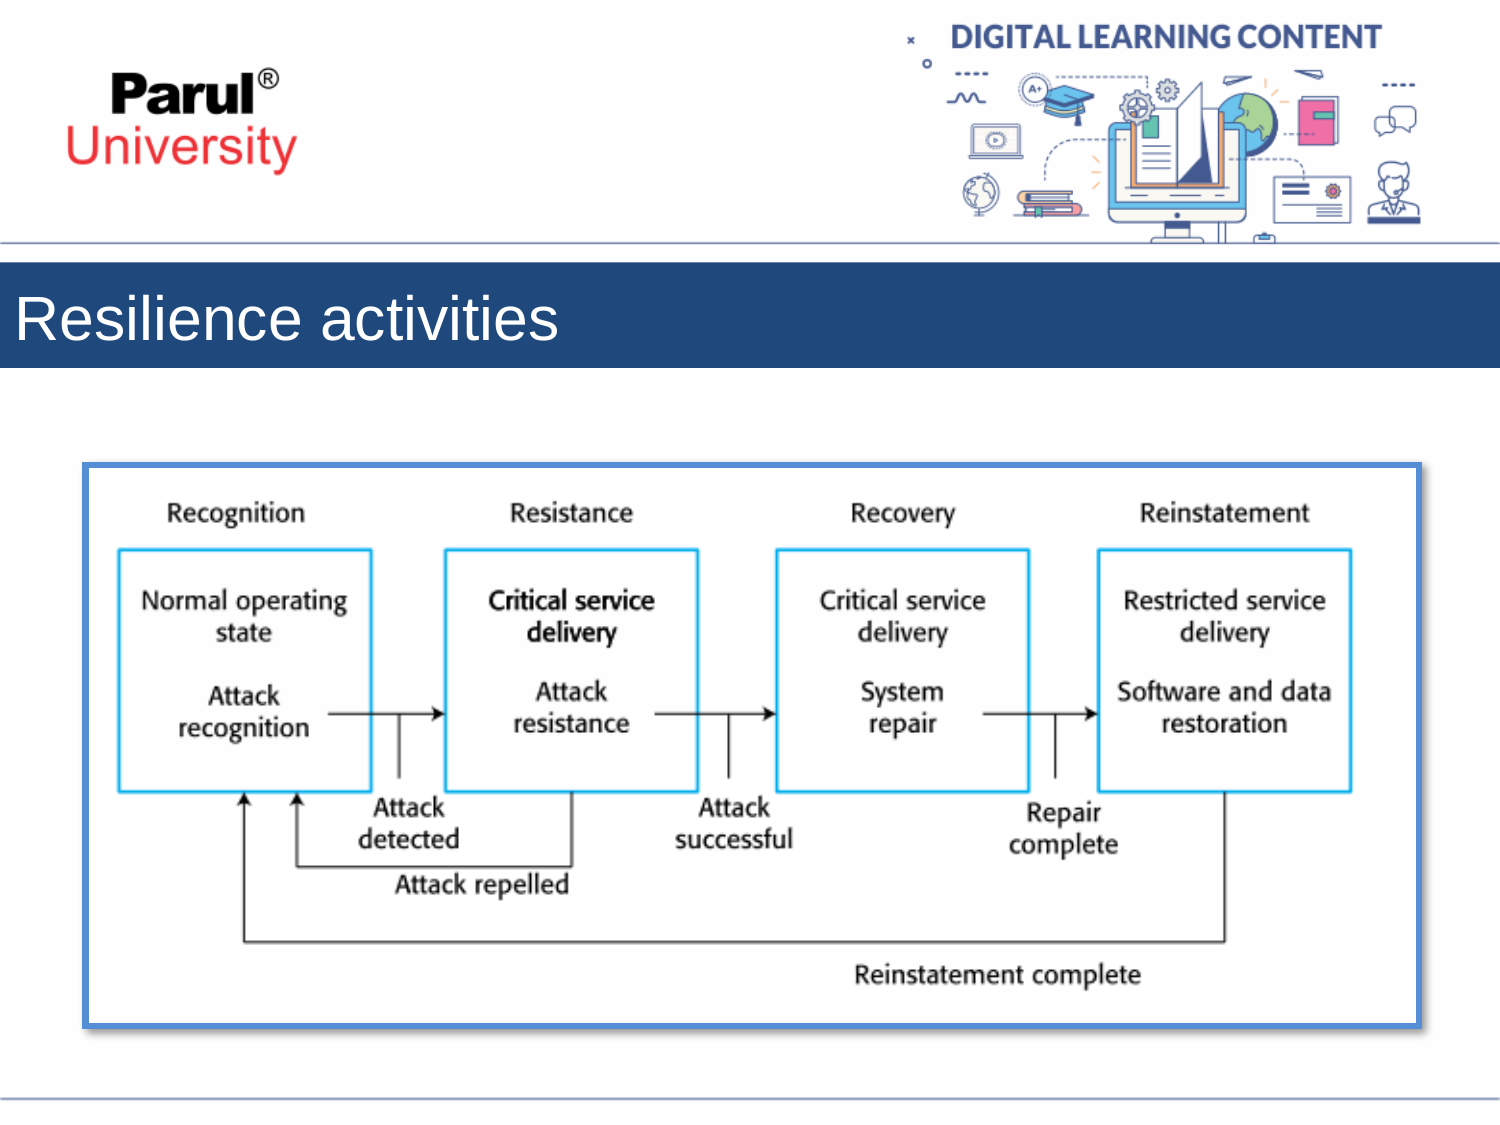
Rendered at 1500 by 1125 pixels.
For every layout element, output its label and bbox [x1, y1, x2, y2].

picture [0, 0, 1500, 1125]
list [88, 467, 1417, 1024]
